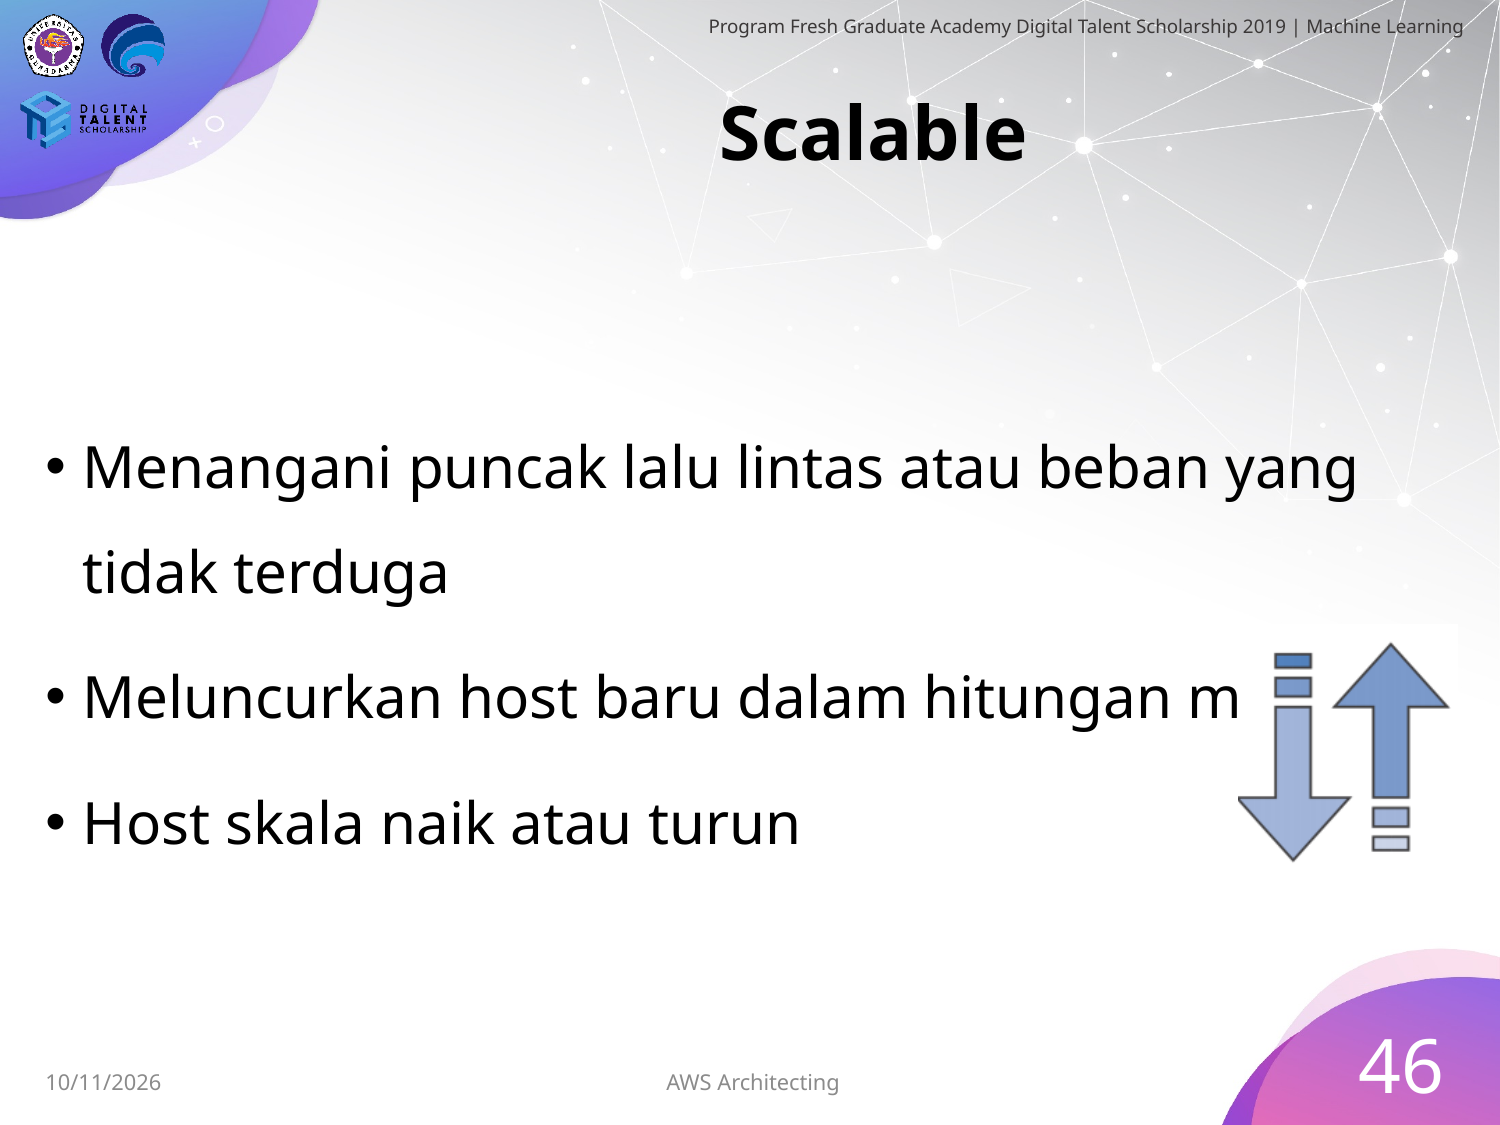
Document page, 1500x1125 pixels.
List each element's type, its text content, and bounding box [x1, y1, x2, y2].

slide_number 46 [1327, 1025, 1477, 1115]
footer AWS Architecting [386, 1053, 1121, 1114]
title Scalable [271, 66, 1477, 207]
picture [0, 0, 1500, 1125]
list Menangani puncak lalu lintas atau beban yang tidak terduga Meluncurkan host baru dalam hitungan menit Host skala naik atau turun [30, 238, 1477, 1014]
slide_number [30, 1053, 272, 1114]
